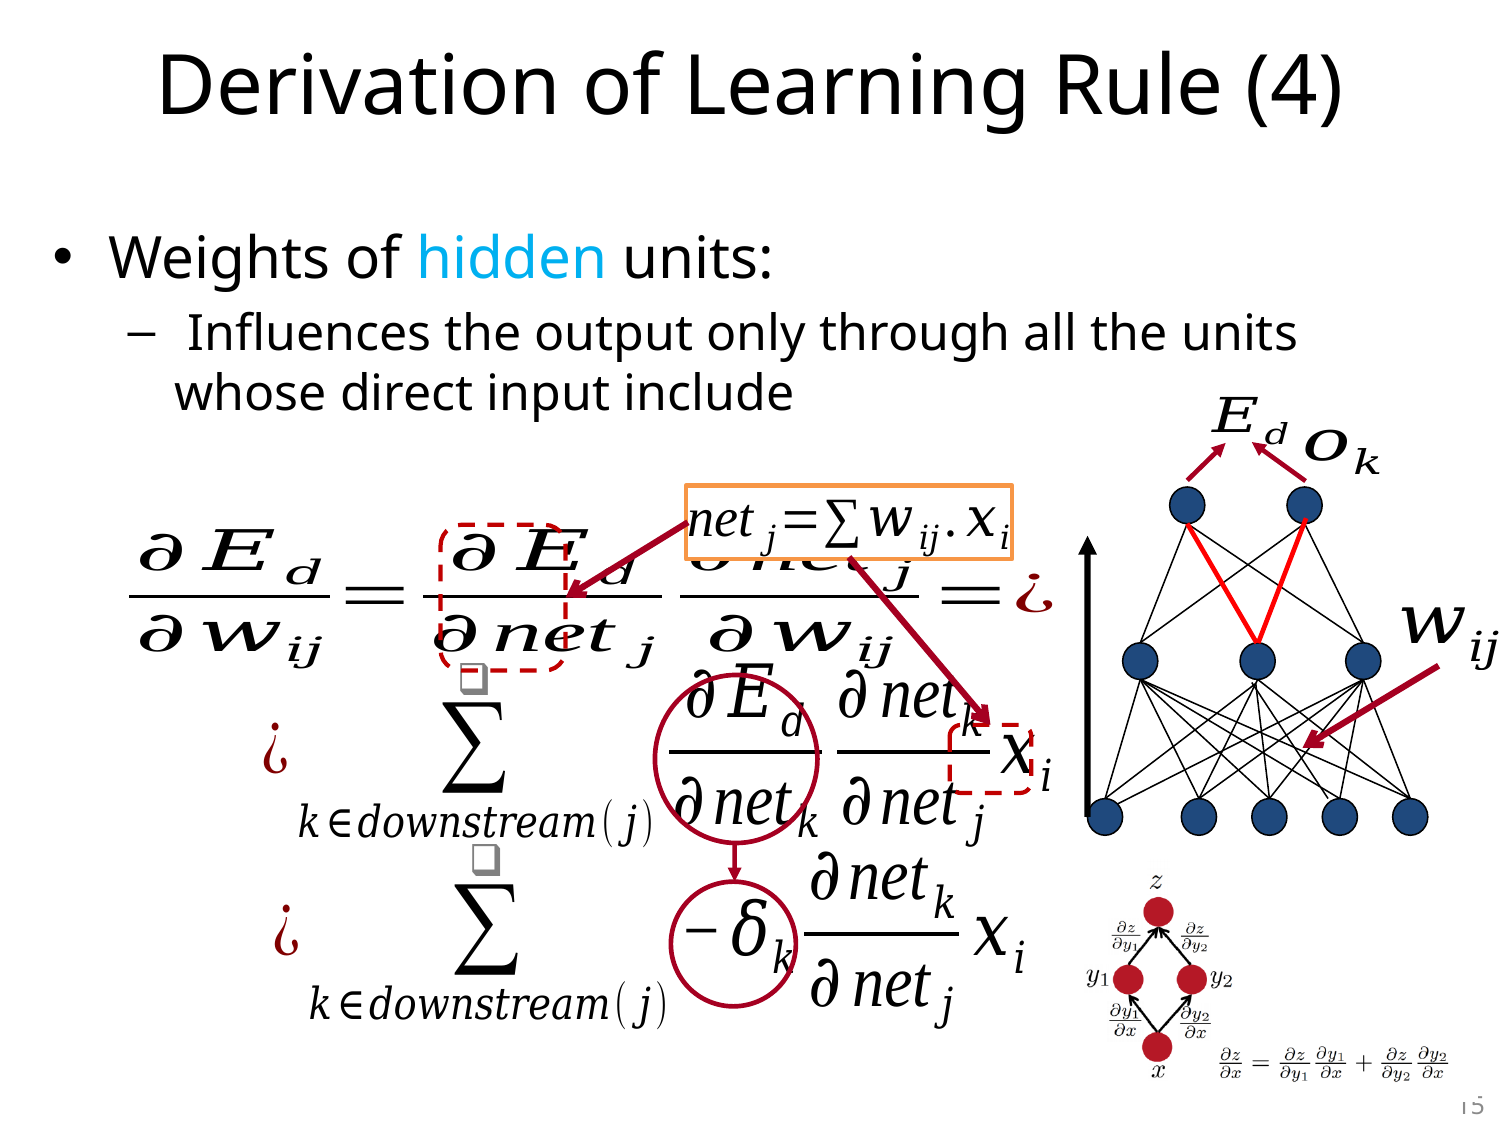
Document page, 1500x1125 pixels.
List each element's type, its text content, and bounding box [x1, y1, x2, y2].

slide_number 15 [1149, 1087, 1500, 1125]
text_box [565, 522, 689, 598]
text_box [1087, 390, 1500, 892]
text_box [670, 881, 796, 1007]
text_box [728, 843, 741, 882]
text_box [947, 722, 1034, 796]
title Derivation of Learning Rule (4) [0, 0, 1500, 163]
text_box [654, 674, 818, 844]
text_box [848, 556, 991, 726]
picture [1064, 859, 1478, 1102]
text_box [438, 522, 568, 673]
